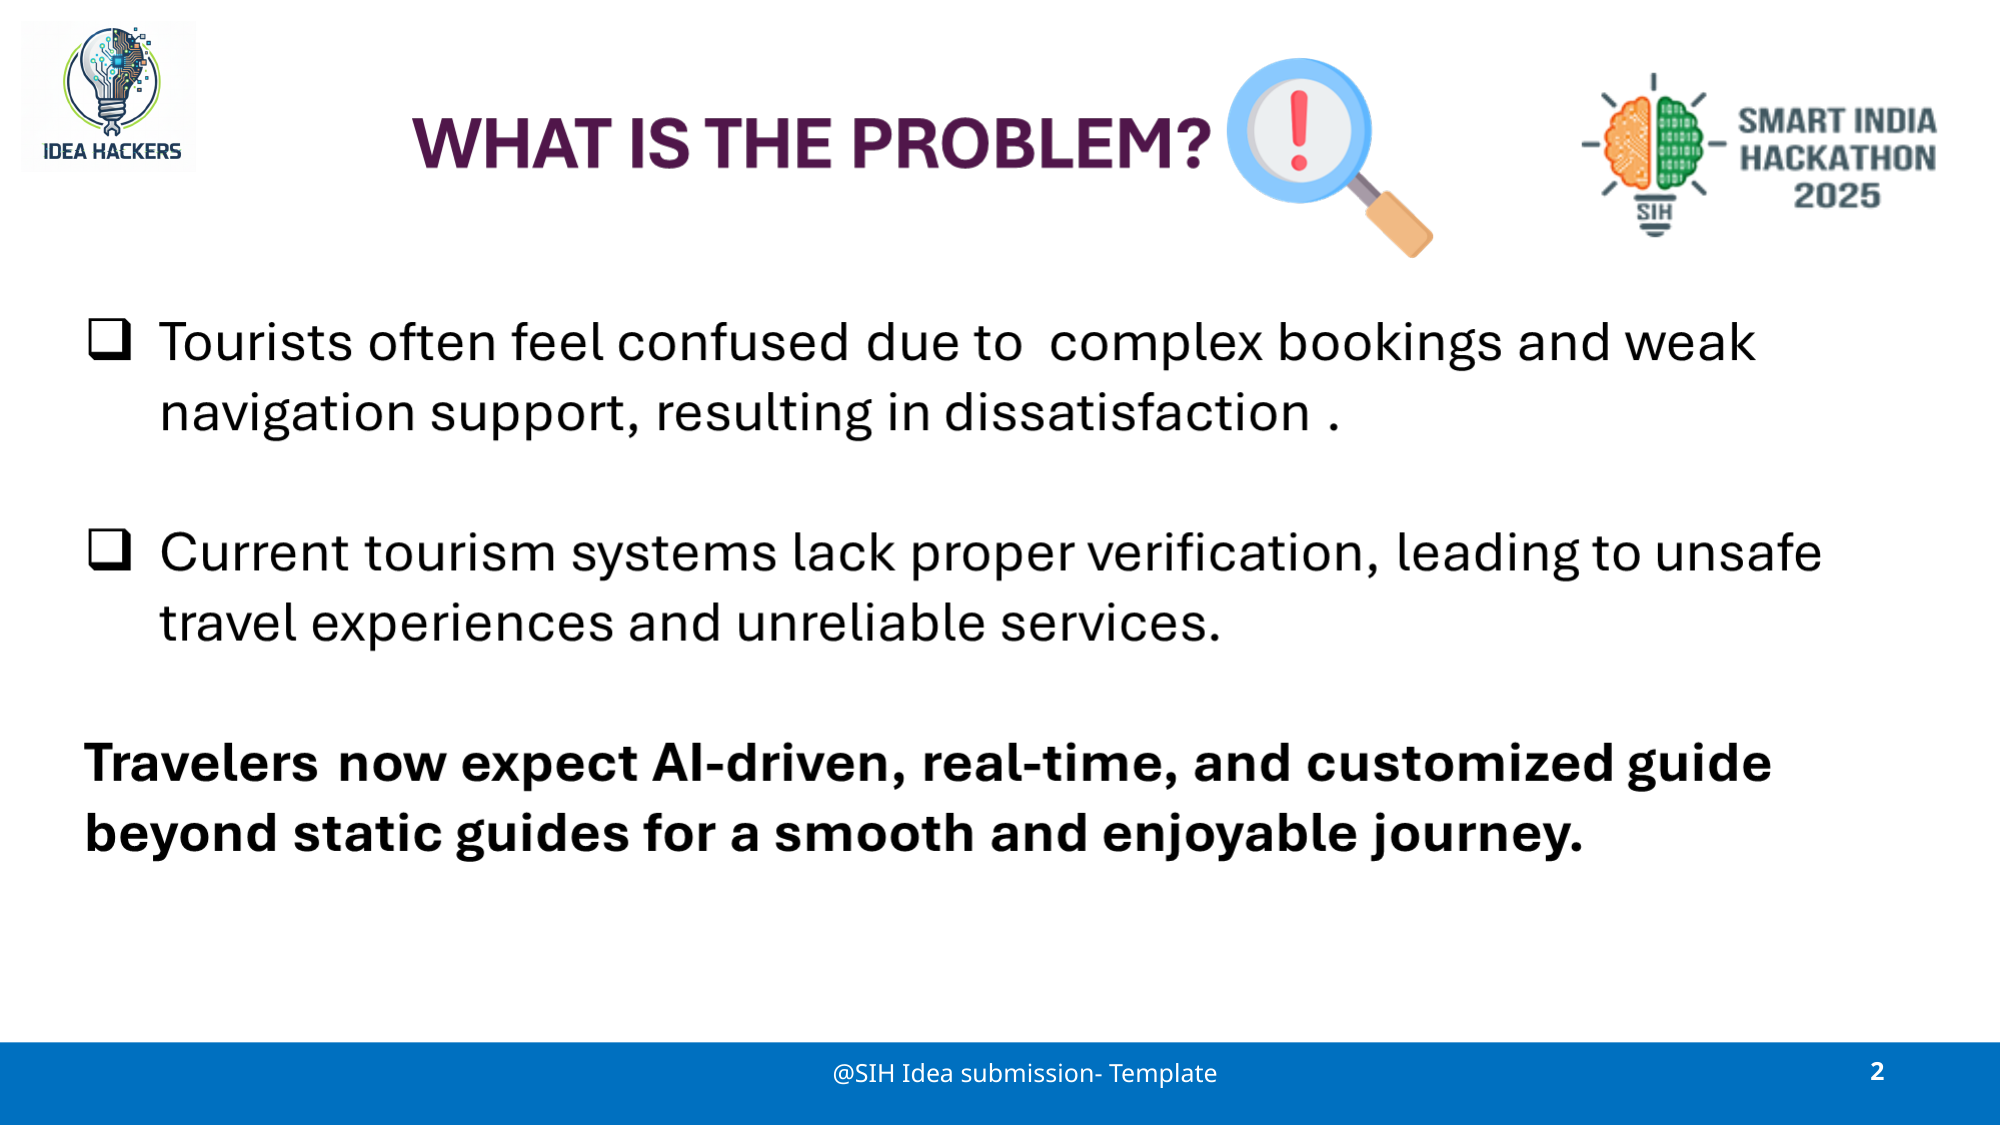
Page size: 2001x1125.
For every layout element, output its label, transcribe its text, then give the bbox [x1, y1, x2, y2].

text_box [0, 1042, 2000, 1125]
picture [20, 20, 196, 172]
footer @SIH Idea submission- Template [762, 1042, 1289, 1103]
picture [48, 288, 1952, 902]
slide_number 2 [1433, 1042, 1900, 1103]
picture [367, 48, 1942, 269]
